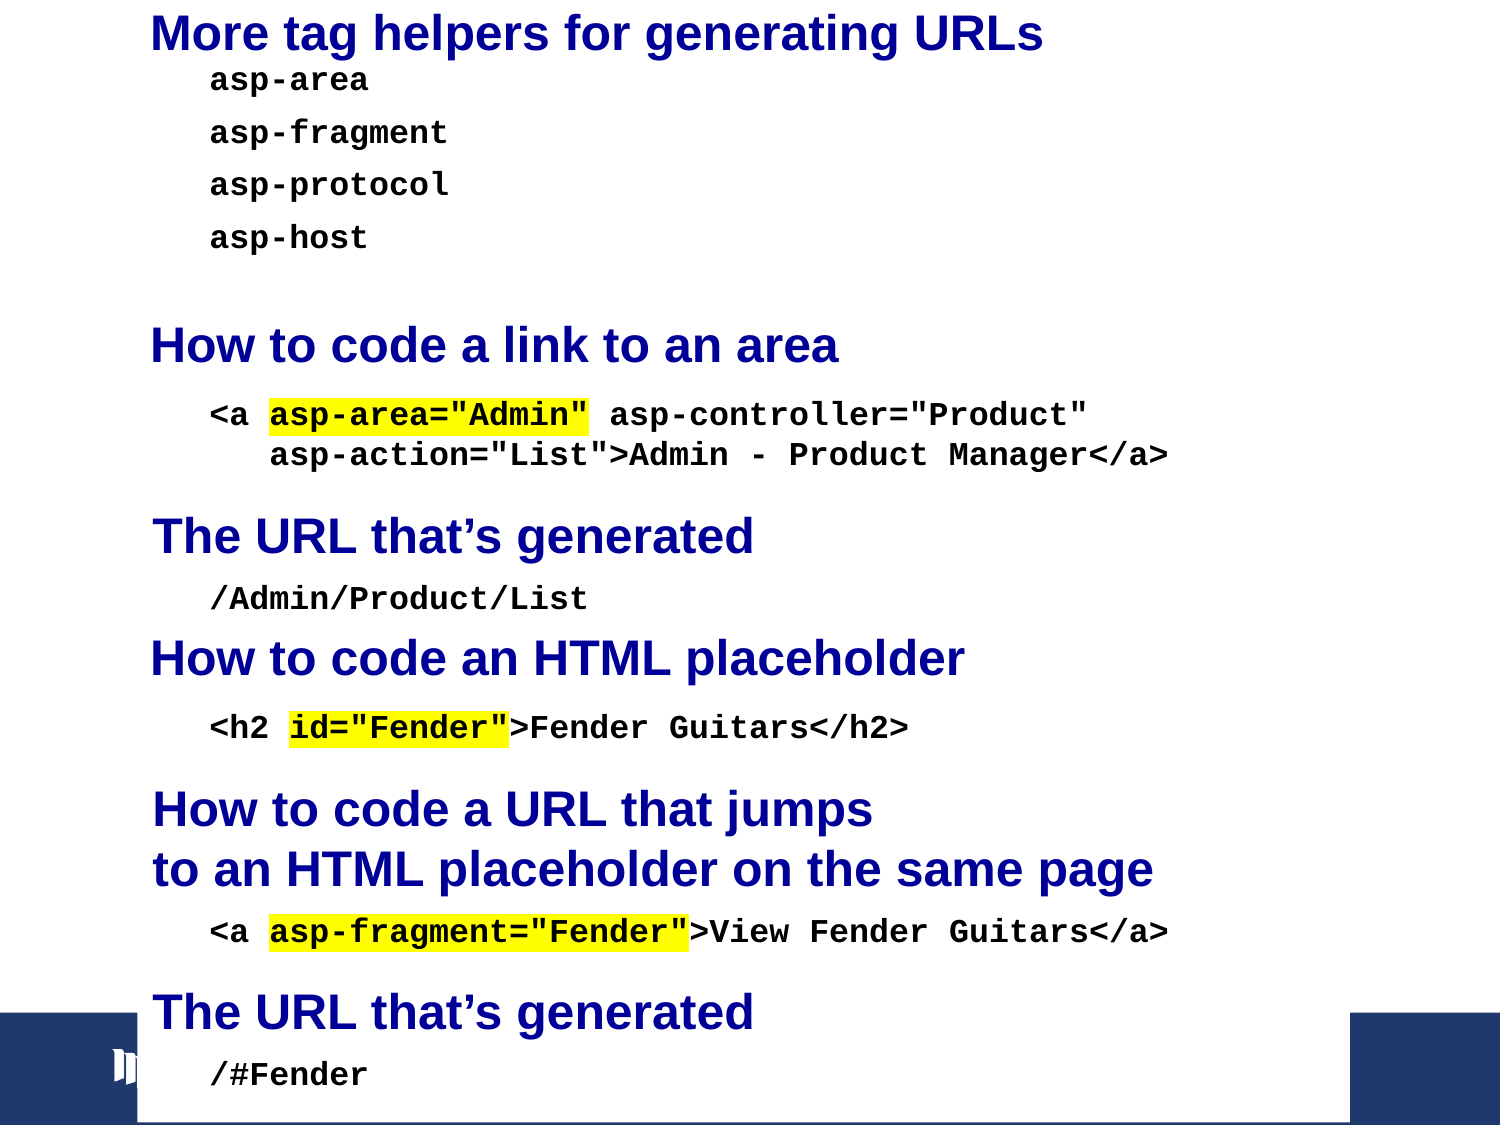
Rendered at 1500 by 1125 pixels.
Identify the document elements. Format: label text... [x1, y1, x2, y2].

text_box How to code a link to an area [149, 312, 1350, 373]
list asp-area asp-fragment asp-protocol asp-host [137, 50, 1350, 264]
picture [111, 1049, 137, 1088]
title More tag helpers for generating URLs [150, 0, 1350, 50]
text_box <a asp-area="Admin" asp-controller="Product" asp-action="List">Admin - Product Manager</a> The URL that’s generated /Admin/Product/List [137, 384, 1350, 635]
text_box How to code an HTML placeholder [149, 625, 1350, 686]
text_box <h2 id="Fender">Fender Guitars</h2> How to code a URL that jumps to an HTML placeholder on the same page <a asp-fragment="Fender">View Fender Guitars</a> The URL that’s generated /#Fender [137, 697, 1350, 1123]
